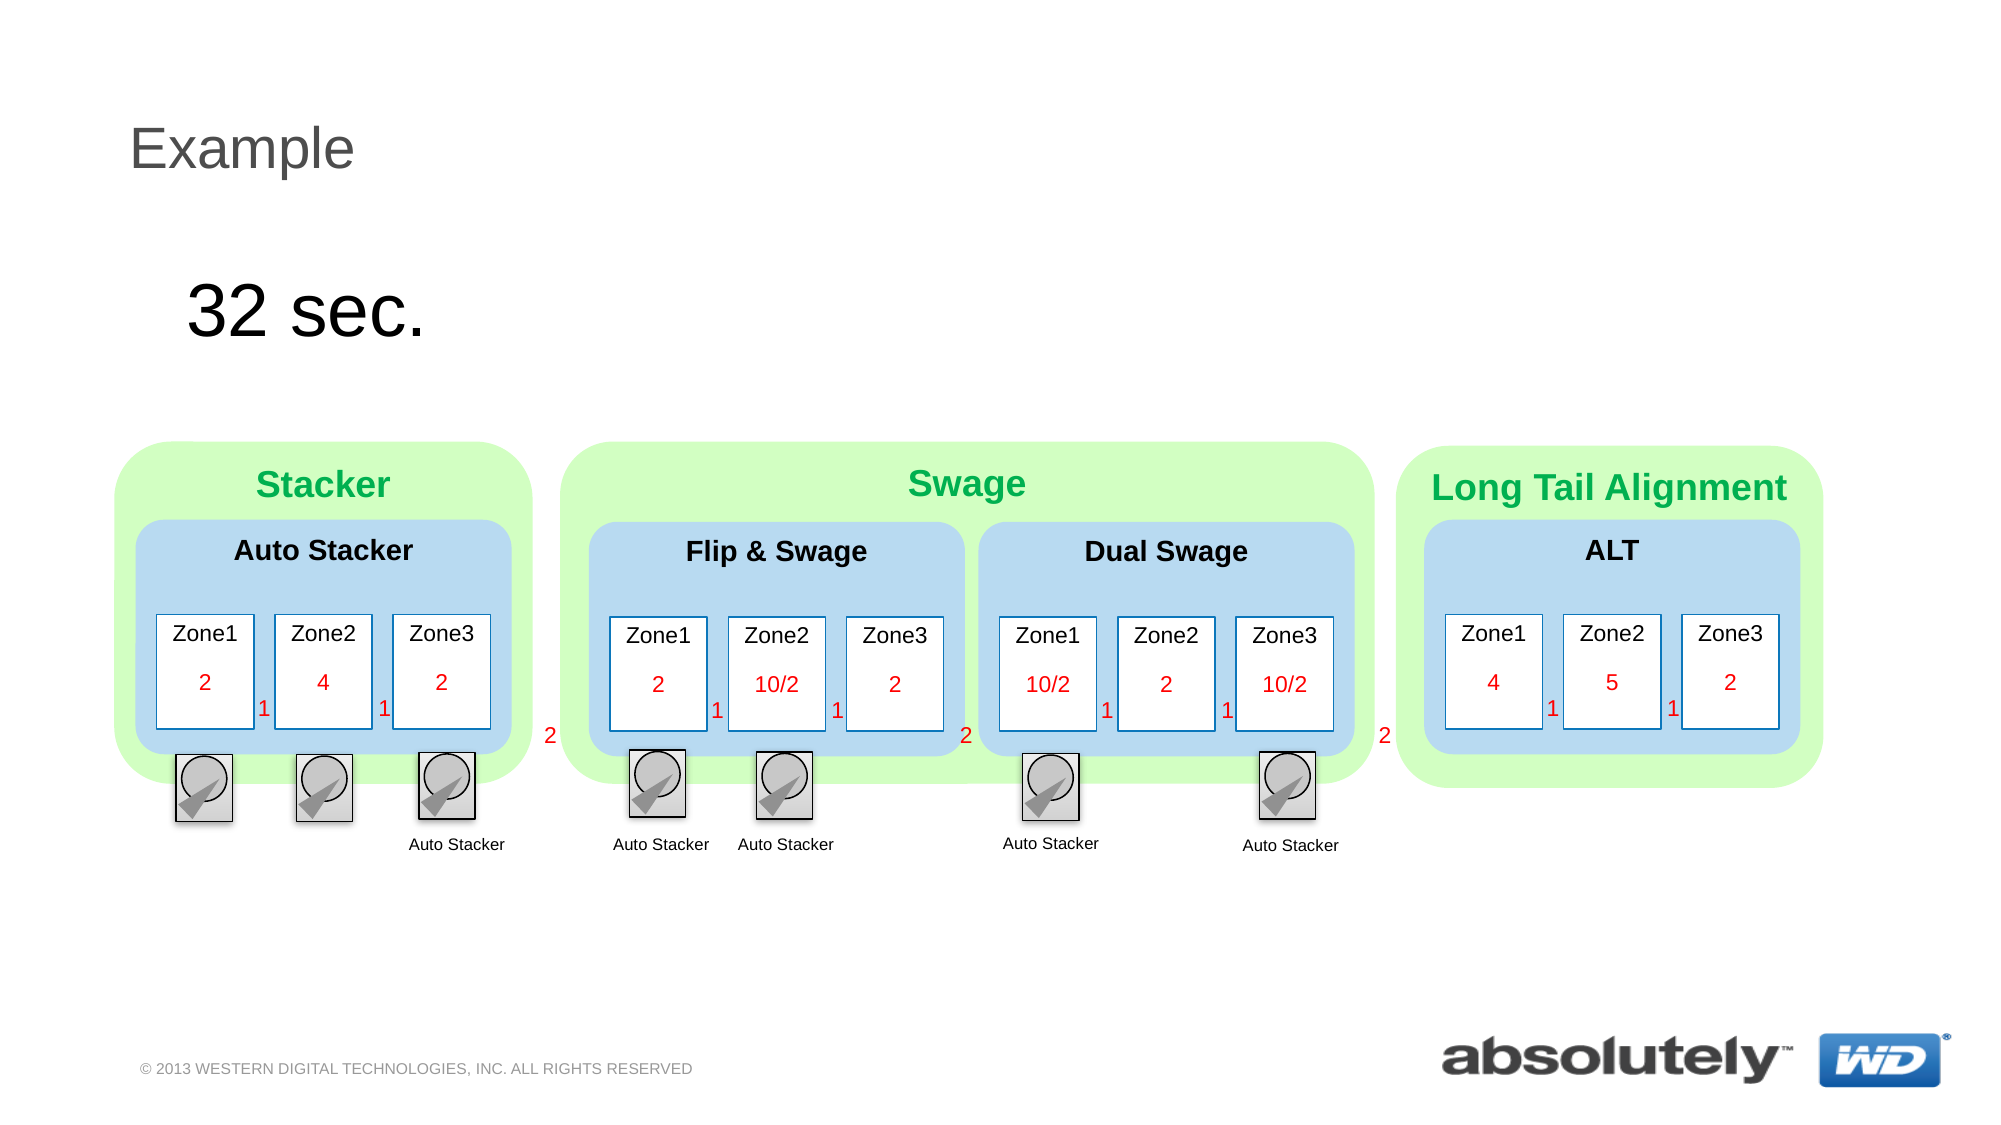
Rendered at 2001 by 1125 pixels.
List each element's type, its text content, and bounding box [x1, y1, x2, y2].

text_box Zone2 2 [1117, 616, 1216, 731]
text_box 2 [529, 713, 572, 756]
text_box Zone3 2 [846, 616, 944, 731]
text_box Auto Stacker [135, 519, 512, 755]
text_box 1 [1206, 688, 1249, 731]
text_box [296, 754, 353, 822]
text_box Auto Stacker [393, 826, 520, 862]
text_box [756, 751, 813, 820]
text_box Flip & Swage [588, 521, 965, 757]
text_box Zone2 4 [274, 614, 373, 729]
text_box Dual Swage [978, 521, 1355, 757]
text_box 1 [243, 685, 286, 729]
text_box Stacker [114, 441, 533, 784]
text_box Zone1 10/2 [999, 616, 1097, 731]
text_box 1 [1652, 685, 1695, 729]
text_box Zone1 2 [609, 616, 708, 731]
title Example [114, 105, 1877, 194]
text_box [629, 749, 686, 818]
text_box Zone3 10/2 [1236, 616, 1334, 731]
text_box 2 [945, 713, 988, 756]
text_box 1 [363, 685, 406, 729]
text_box 1 [696, 688, 739, 731]
text_box 1 [1531, 685, 1575, 729]
text_box Long Tail Alignment [1395, 445, 1824, 788]
text_box Zone1 2 [156, 614, 254, 729]
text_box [1022, 753, 1080, 821]
text_box Zone3 2 [1682, 614, 1780, 729]
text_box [1259, 751, 1316, 820]
text_box Auto Stacker [723, 826, 850, 862]
text_box Swage [560, 441, 1375, 784]
text_box 32 sec. [171, 253, 443, 359]
text_box 1 [1086, 688, 1129, 731]
text_box Zone3 2 [393, 614, 491, 729]
text_box 1 [816, 688, 860, 731]
text_box Auto Stacker [988, 825, 1115, 861]
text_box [418, 752, 476, 820]
text_box 2 [1363, 713, 1407, 756]
picture [1437, 1031, 1954, 1089]
text_box ALT [1424, 519, 1801, 755]
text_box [175, 754, 233, 822]
text_box Auto Stacker [598, 826, 723, 862]
text_box Zone1 4 [1445, 614, 1543, 729]
text_box Auto Stacker [1227, 827, 1354, 862]
text_box Zone2 10/2 [728, 616, 826, 731]
text_box Zone2 5 [1563, 614, 1661, 729]
